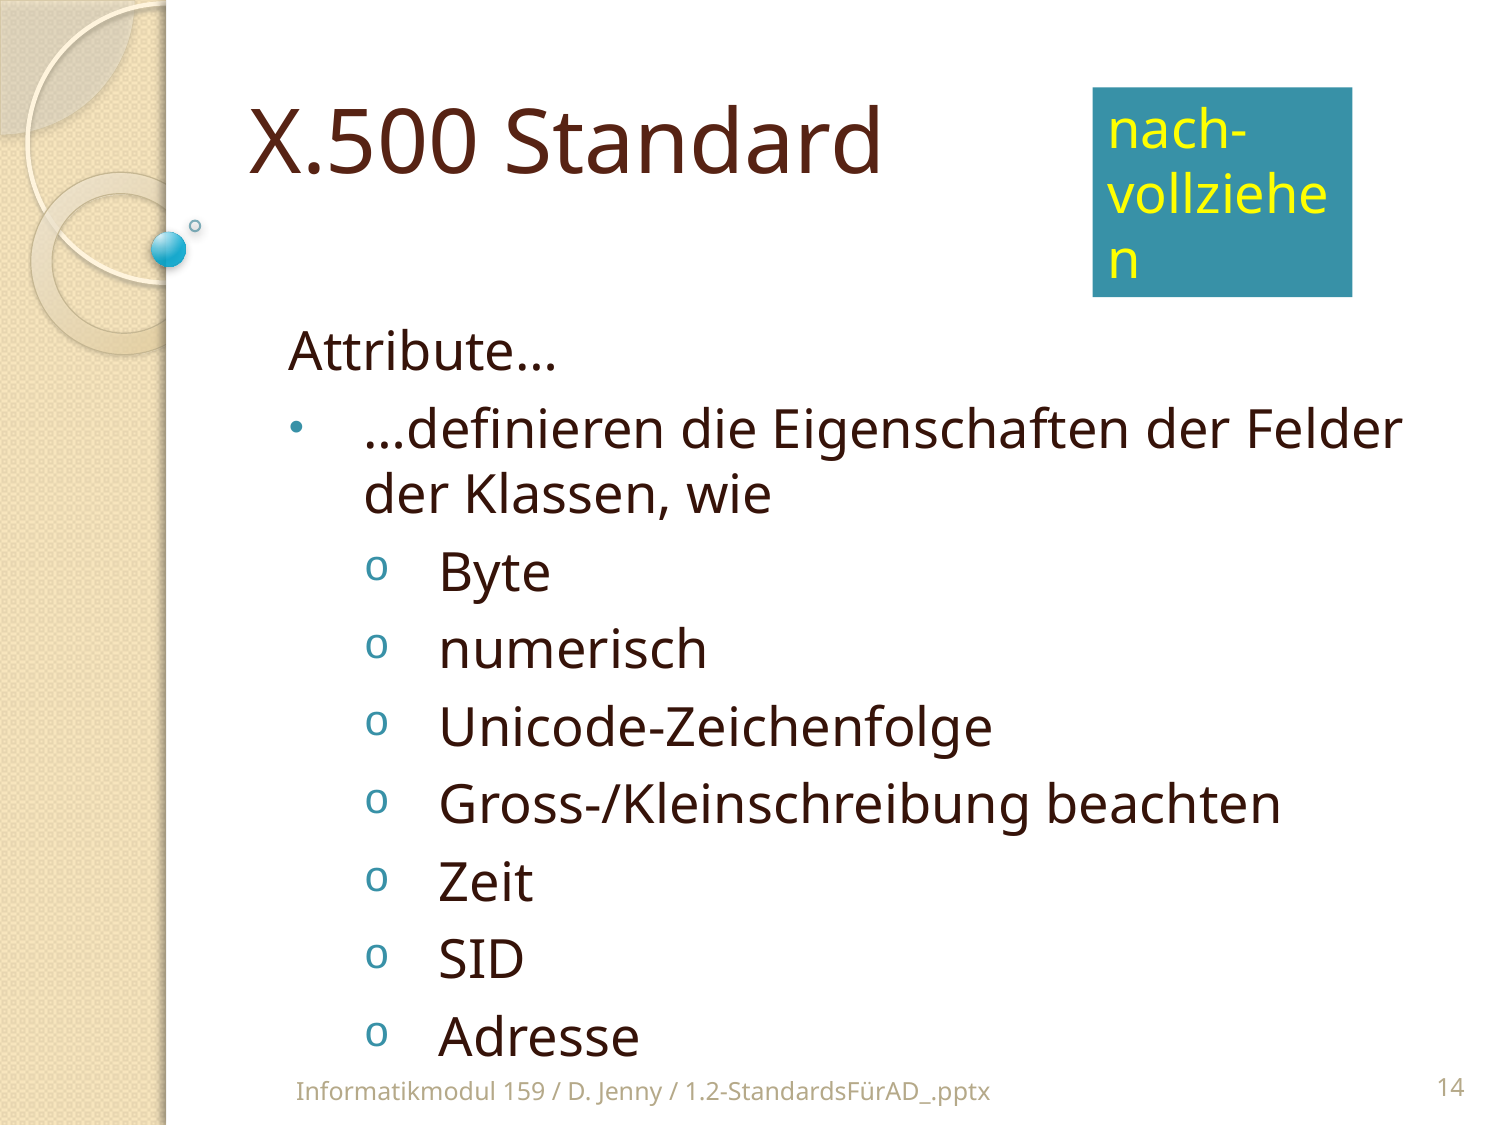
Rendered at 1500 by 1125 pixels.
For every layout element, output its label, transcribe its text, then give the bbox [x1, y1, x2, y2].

text_box Attribute… …definieren die Eigenschaften der Felder der Klassen, wie Byte numerisch Unicode-Zeichenfolge Gross-/Kleinschreibung beachten Zeit SID Adresse [269, 316, 1436, 1083]
footer Informatikmodul 159 / D. Jenny / 1.2-StandardsFürAD_.pptx [281, 1083, 1413, 1113]
slide_number 14 [1413, 1034, 1488, 1113]
text_box nach-vollziehen [1092, 87, 1353, 298]
title X.500 Standard [234, 59, 1477, 200]
